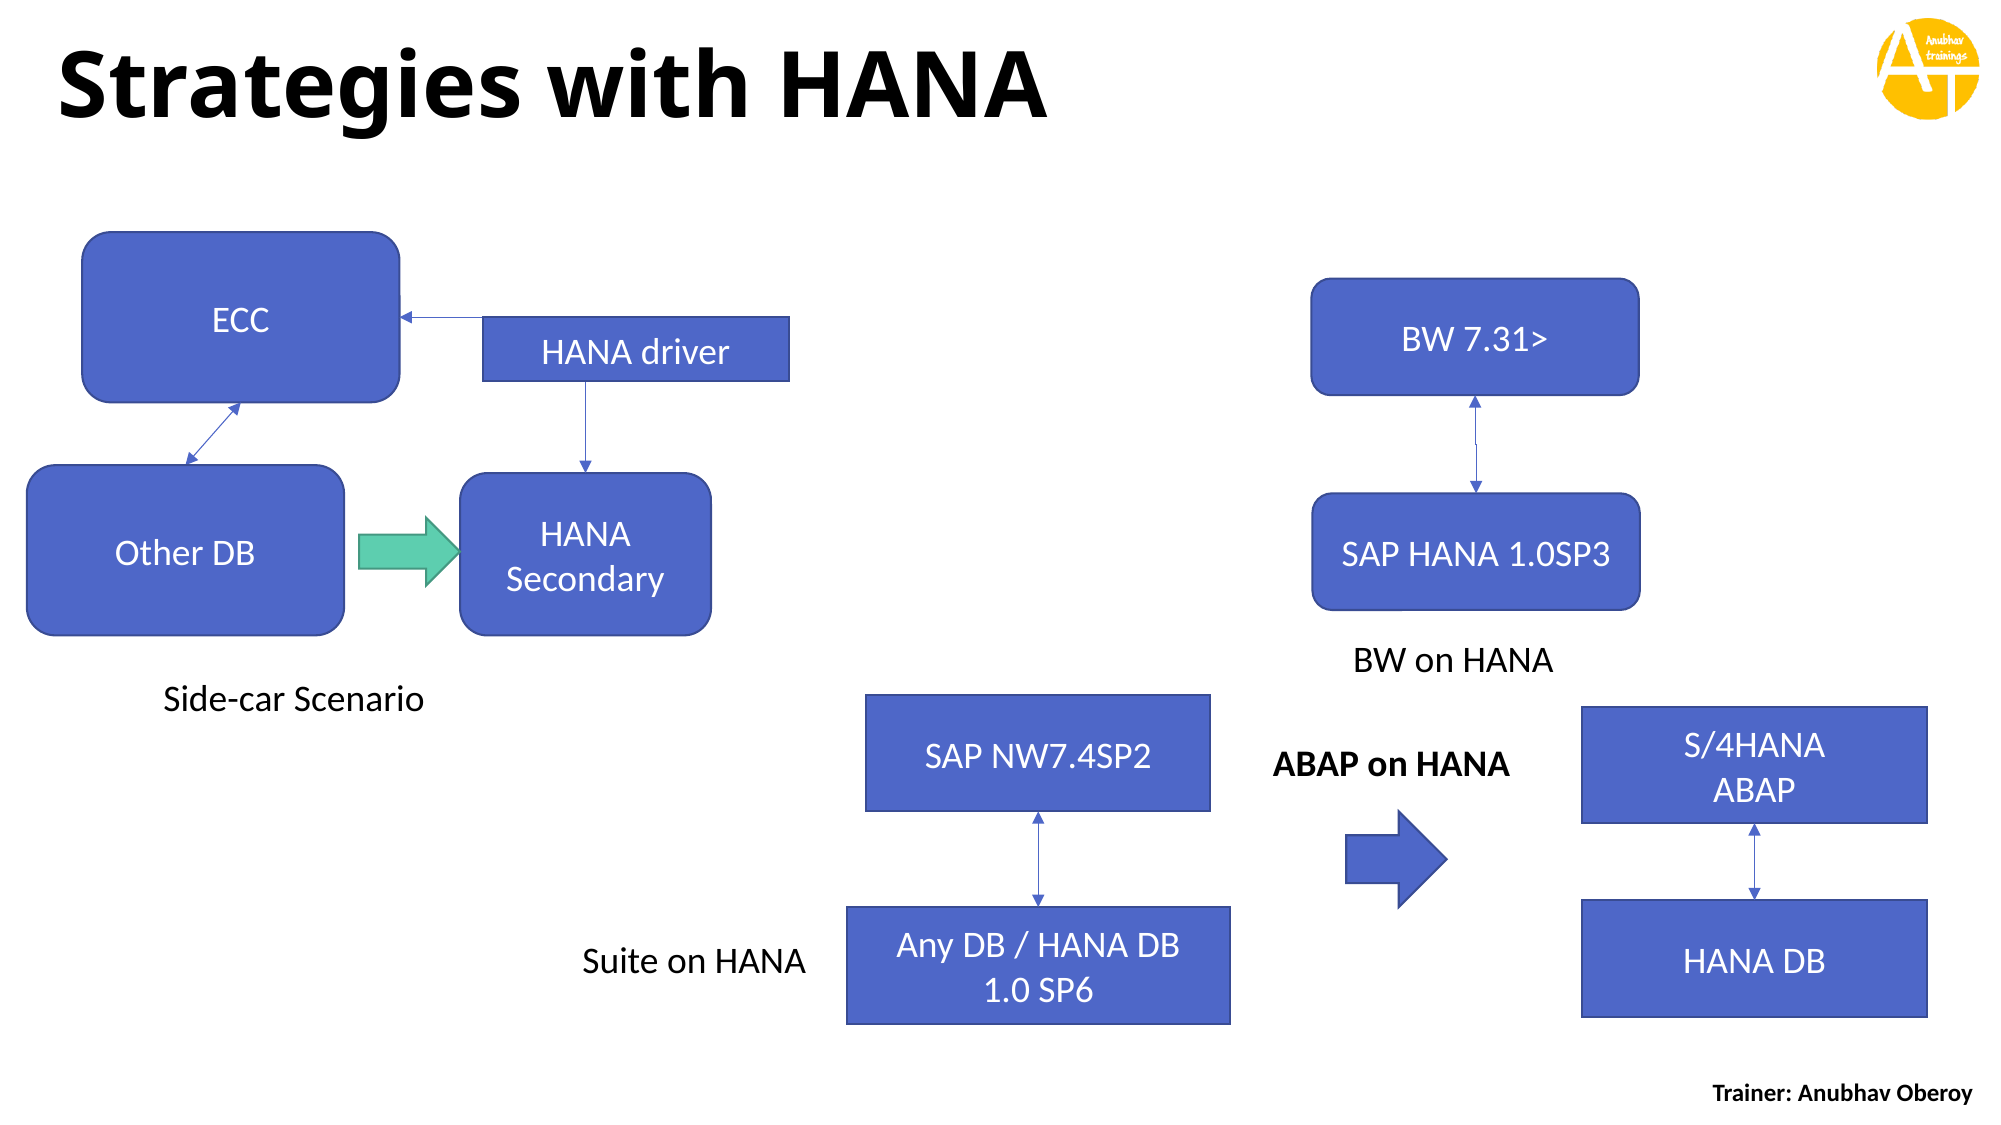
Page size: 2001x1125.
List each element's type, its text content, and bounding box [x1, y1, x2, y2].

text_box [1345, 808, 1449, 910]
text_box Side-car Scenario [148, 666, 602, 726]
picture [1866, 11, 1985, 128]
text_box ABAP on HANA [1232, 731, 1561, 792]
text_box HANA DB [1581, 899, 1928, 1018]
text_box HANA Secondary [459, 472, 713, 637]
text_box Strategies with HANA [42, 30, 1896, 148]
text_box BW on HANA [1338, 627, 1827, 688]
text_box S/4HANA ABAP [1581, 706, 1928, 824]
text_box Suite on HANA [567, 928, 855, 988]
text_box SAP HANA 1.0SP3 [1311, 492, 1641, 612]
text_box Any DB / HANA DB 1.0 SP6 [846, 906, 1231, 1025]
text_box BW 7.31> [1310, 277, 1640, 397]
text_box Other DB [25, 464, 346, 637]
text_box HANA driver [482, 316, 790, 382]
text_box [399, 317, 586, 474]
footer Trainer: Anubhav Oberoy [1660, 1074, 2000, 1108]
text_box [358, 515, 462, 589]
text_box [185, 402, 241, 466]
text_box ECC [81, 231, 401, 404]
text_box SAP NW7.4SP2 [865, 694, 1211, 812]
